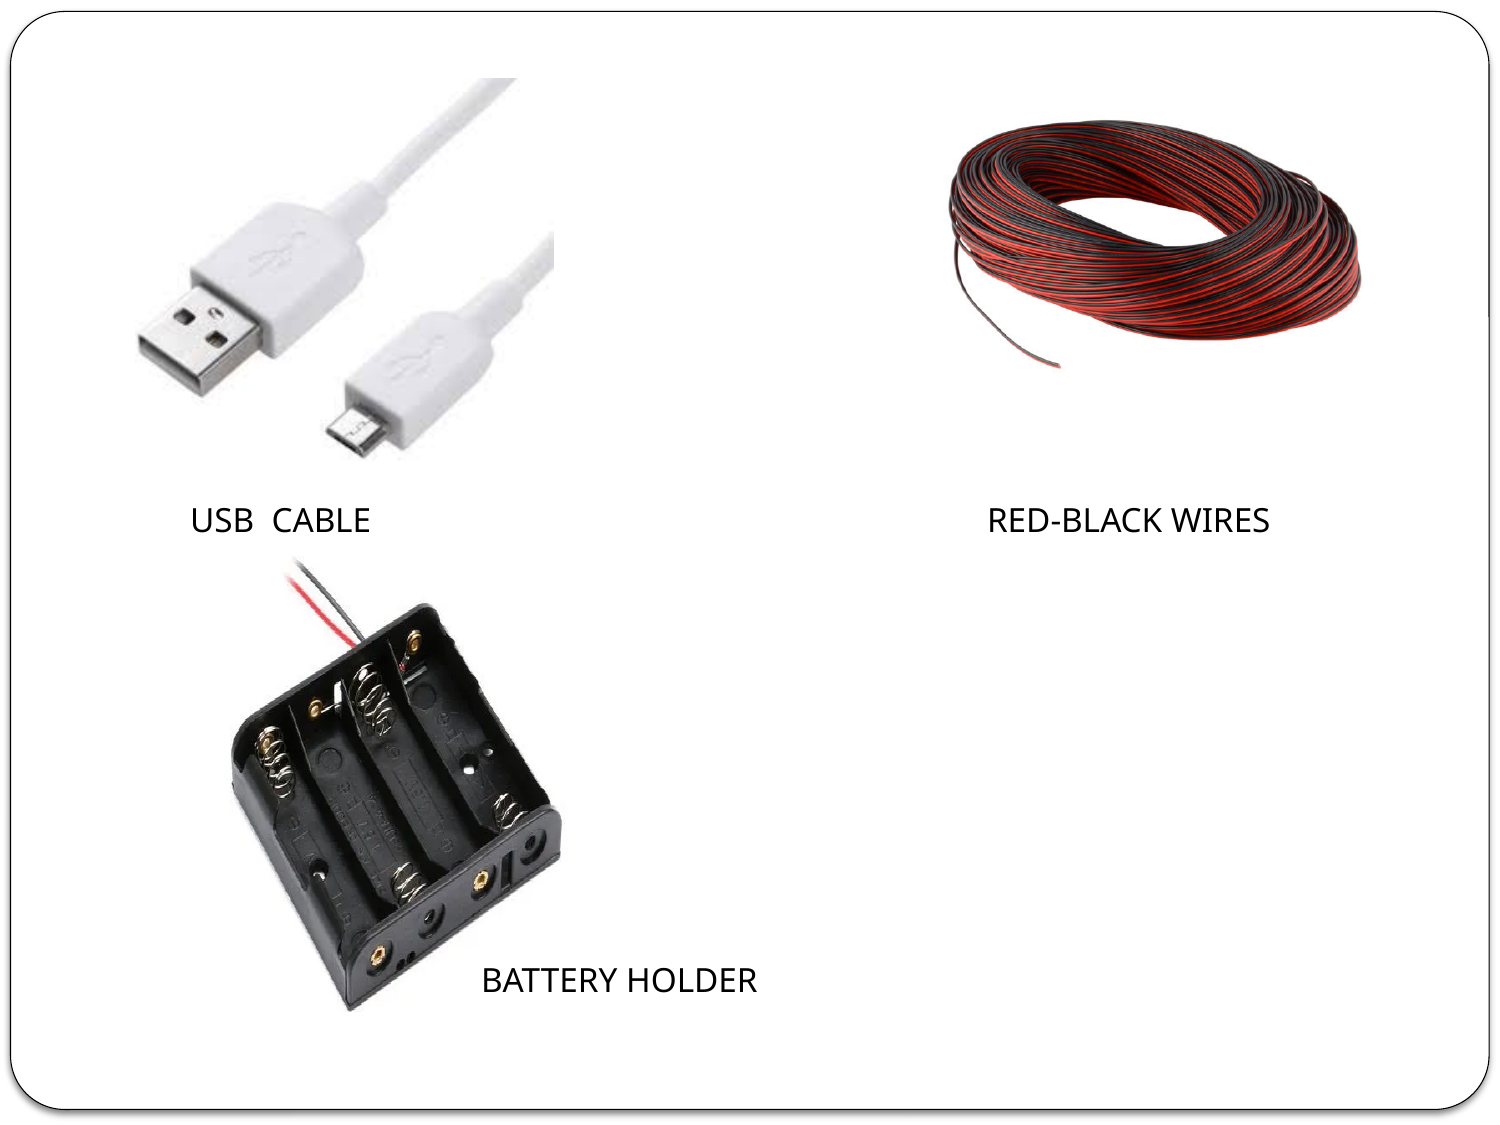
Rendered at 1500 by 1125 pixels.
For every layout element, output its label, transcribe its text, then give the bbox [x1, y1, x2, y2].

picture [946, 67, 1363, 421]
picture [135, 77, 554, 461]
picture [182, 467, 601, 1088]
text_box RED-BLACK WIRES [972, 491, 1311, 547]
text_box BATTERY HOLDER [606, 952, 805, 1007]
